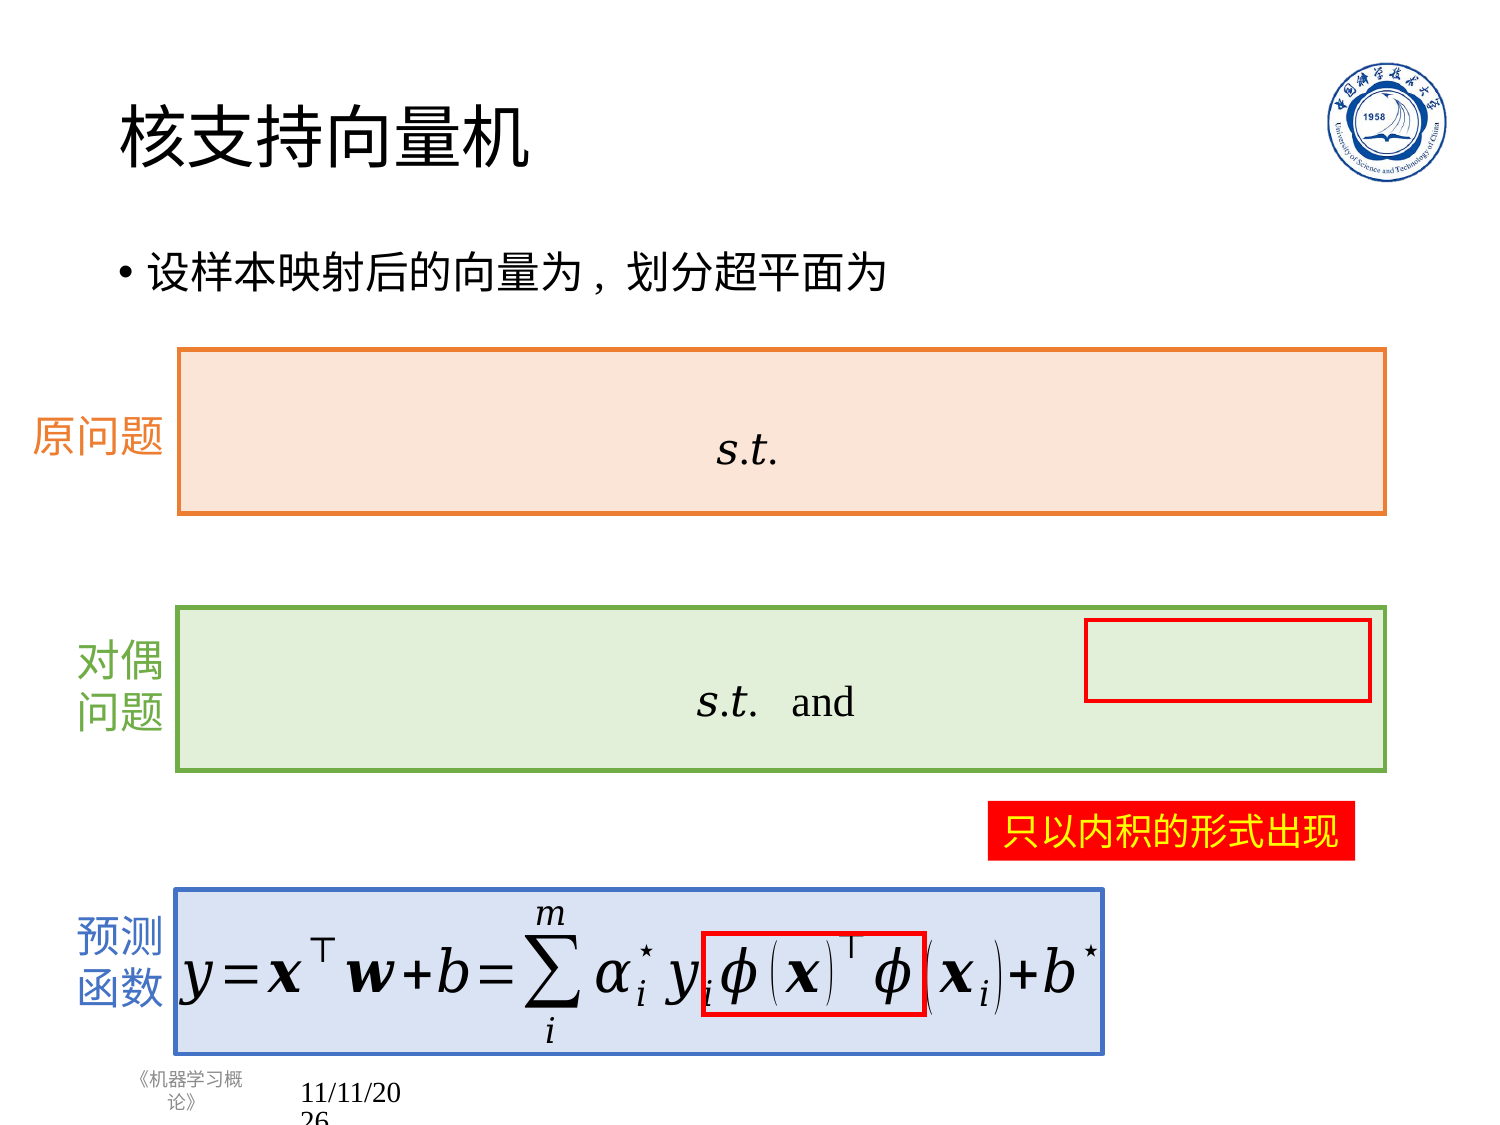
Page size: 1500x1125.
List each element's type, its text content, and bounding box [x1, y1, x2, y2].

text_box 预测函数 [49, 900, 179, 1021]
text_box 原问题 [7, 401, 179, 469]
text_box [177, 606, 1386, 772]
text_box 对偶问题 [49, 625, 179, 745]
text_box [703, 933, 925, 1016]
text_box 只以内积的形式出现 [987, 800, 1356, 861]
footer 《机器学习概论》 [104, 1068, 270, 1113]
title 核支持向量机 [103, 59, 1397, 221]
slide_number [1372, 144, 1476, 205]
text_box [1085, 619, 1371, 702]
picture [1397, 59, 1450, 144]
slide_number [285, 1068, 422, 1113]
text_box [178, 349, 1386, 514]
